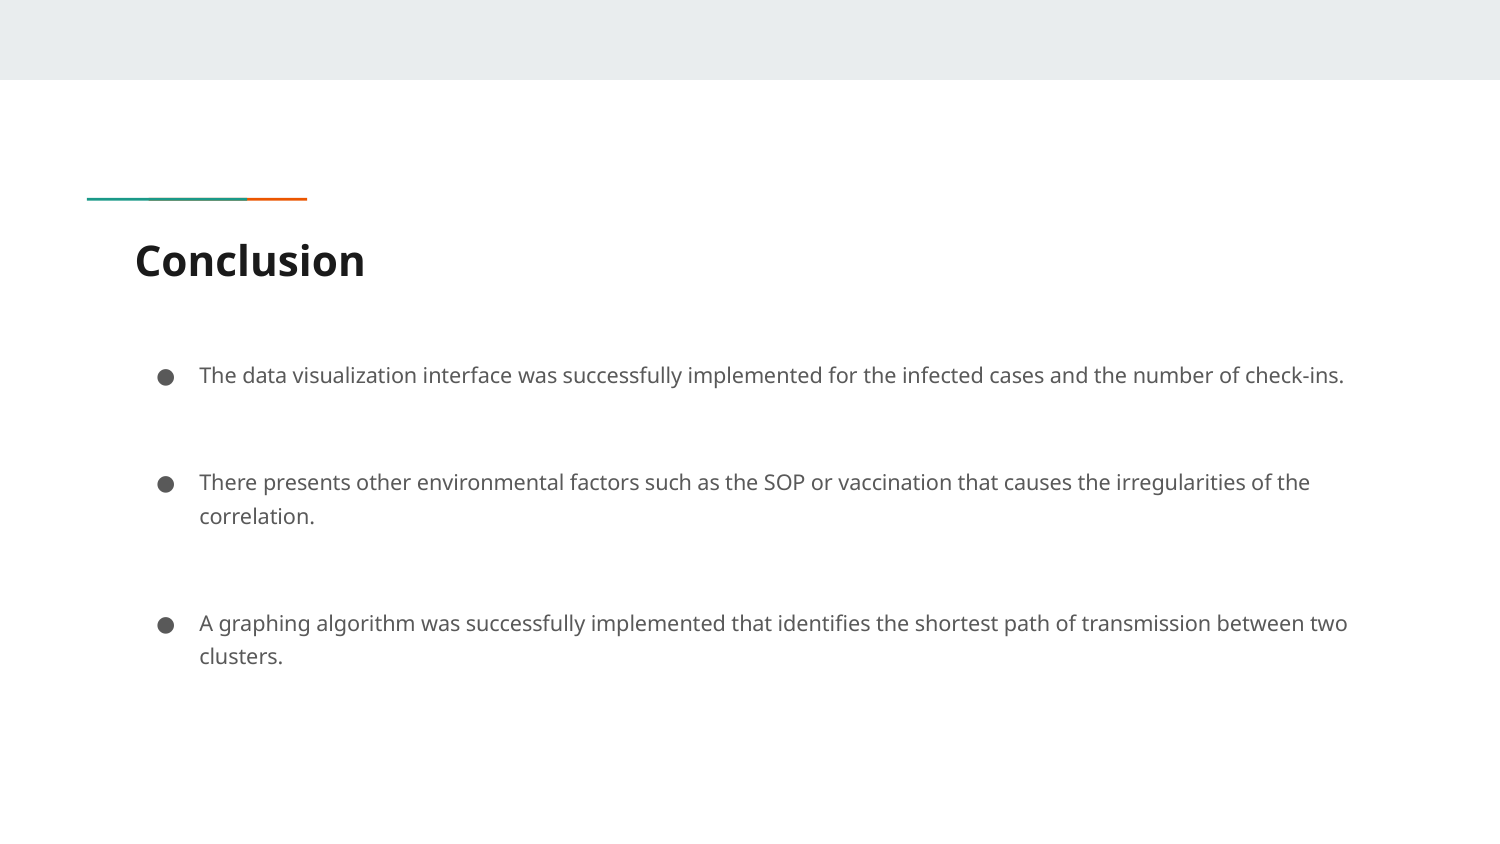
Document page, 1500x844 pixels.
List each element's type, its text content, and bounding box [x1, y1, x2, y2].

list The data visualization interface was successfully implemented for the infected cases and the number of check-ins. There presents other environmental factors such as the SOP or vaccination that causes the irregularities of the correlation. A graphing algorithm was successfully implemented that identifies the shortest path of transmission between two clusters. [119, 341, 1381, 712]
title Conclusion [119, 216, 1381, 305]
